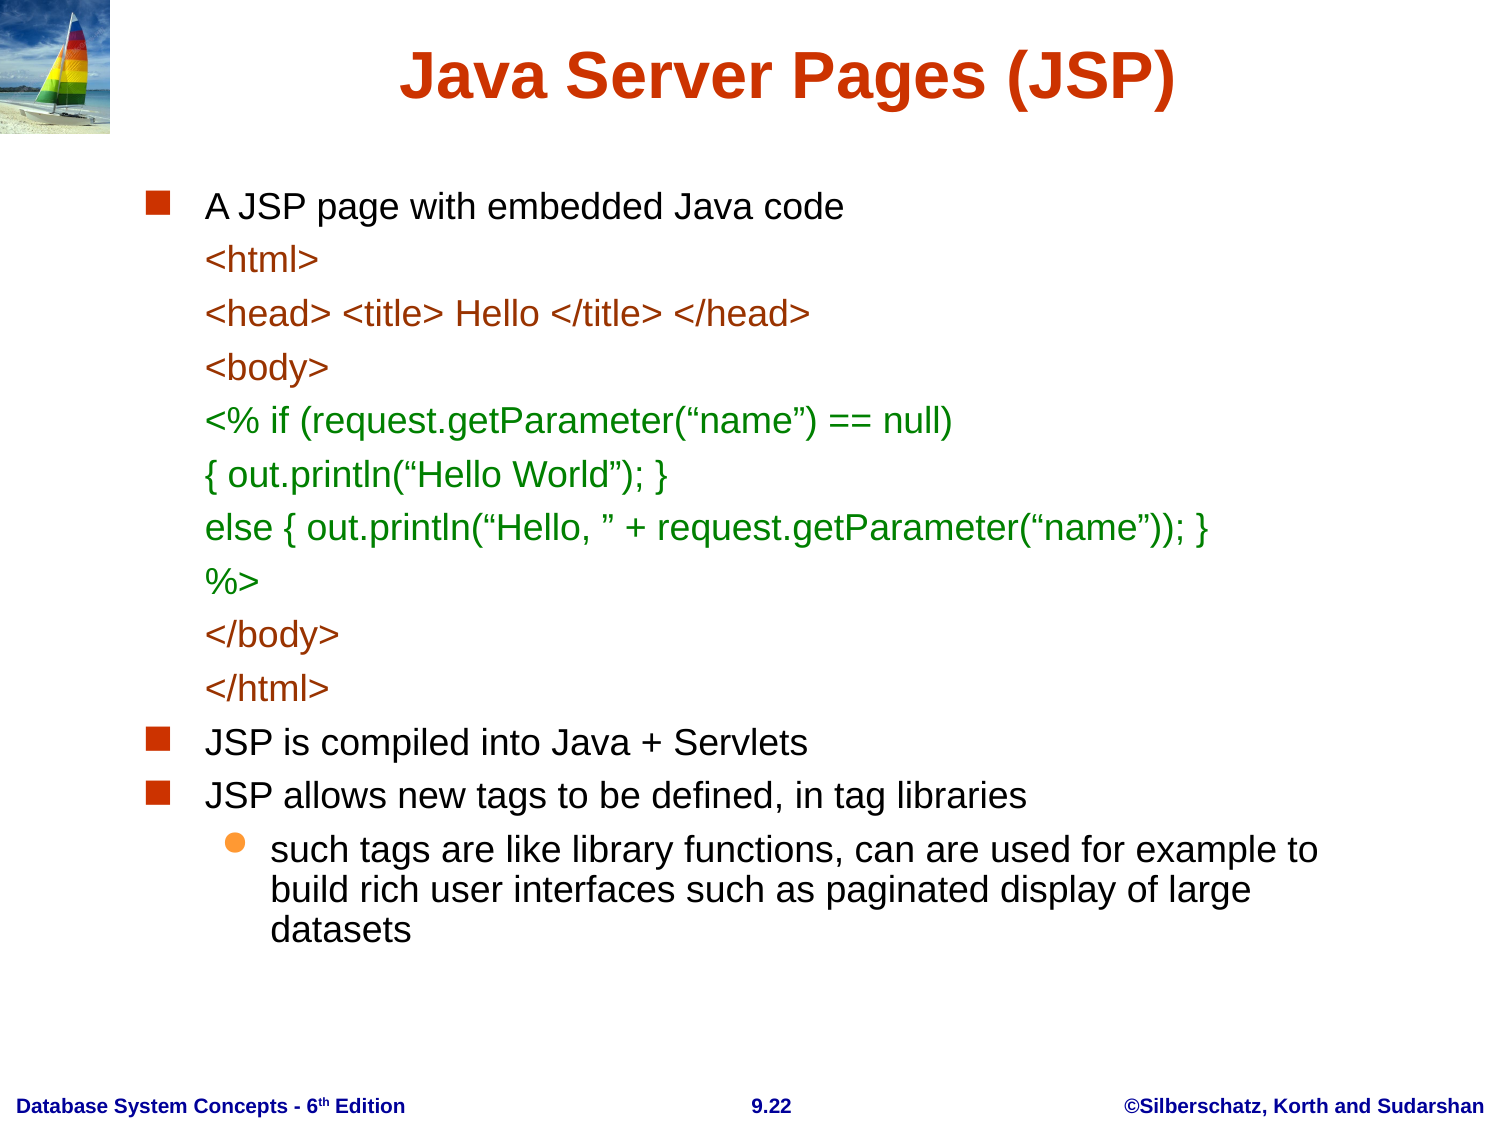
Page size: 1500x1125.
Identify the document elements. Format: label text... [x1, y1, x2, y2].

picture [0, 0, 110, 134]
list A JSP page with embedded Java code <html> <head> <title> Hello </title> </head> <body> <% if (request.getParameter(“name”) == null) { out.println(“Hello World”); } else { out.println(“Hello, ” + request.getParameter(“name”)); } %> </body> </html> JSP is compiled into Java + Servlets JSP allows new tags to be defined, in tag libraries such tags are like library functions, can are used for example to build rich user interfaces such as paginated display of large datasets [133, 179, 1411, 1037]
title Java Server Pages (JSP) [125, 18, 1452, 120]
